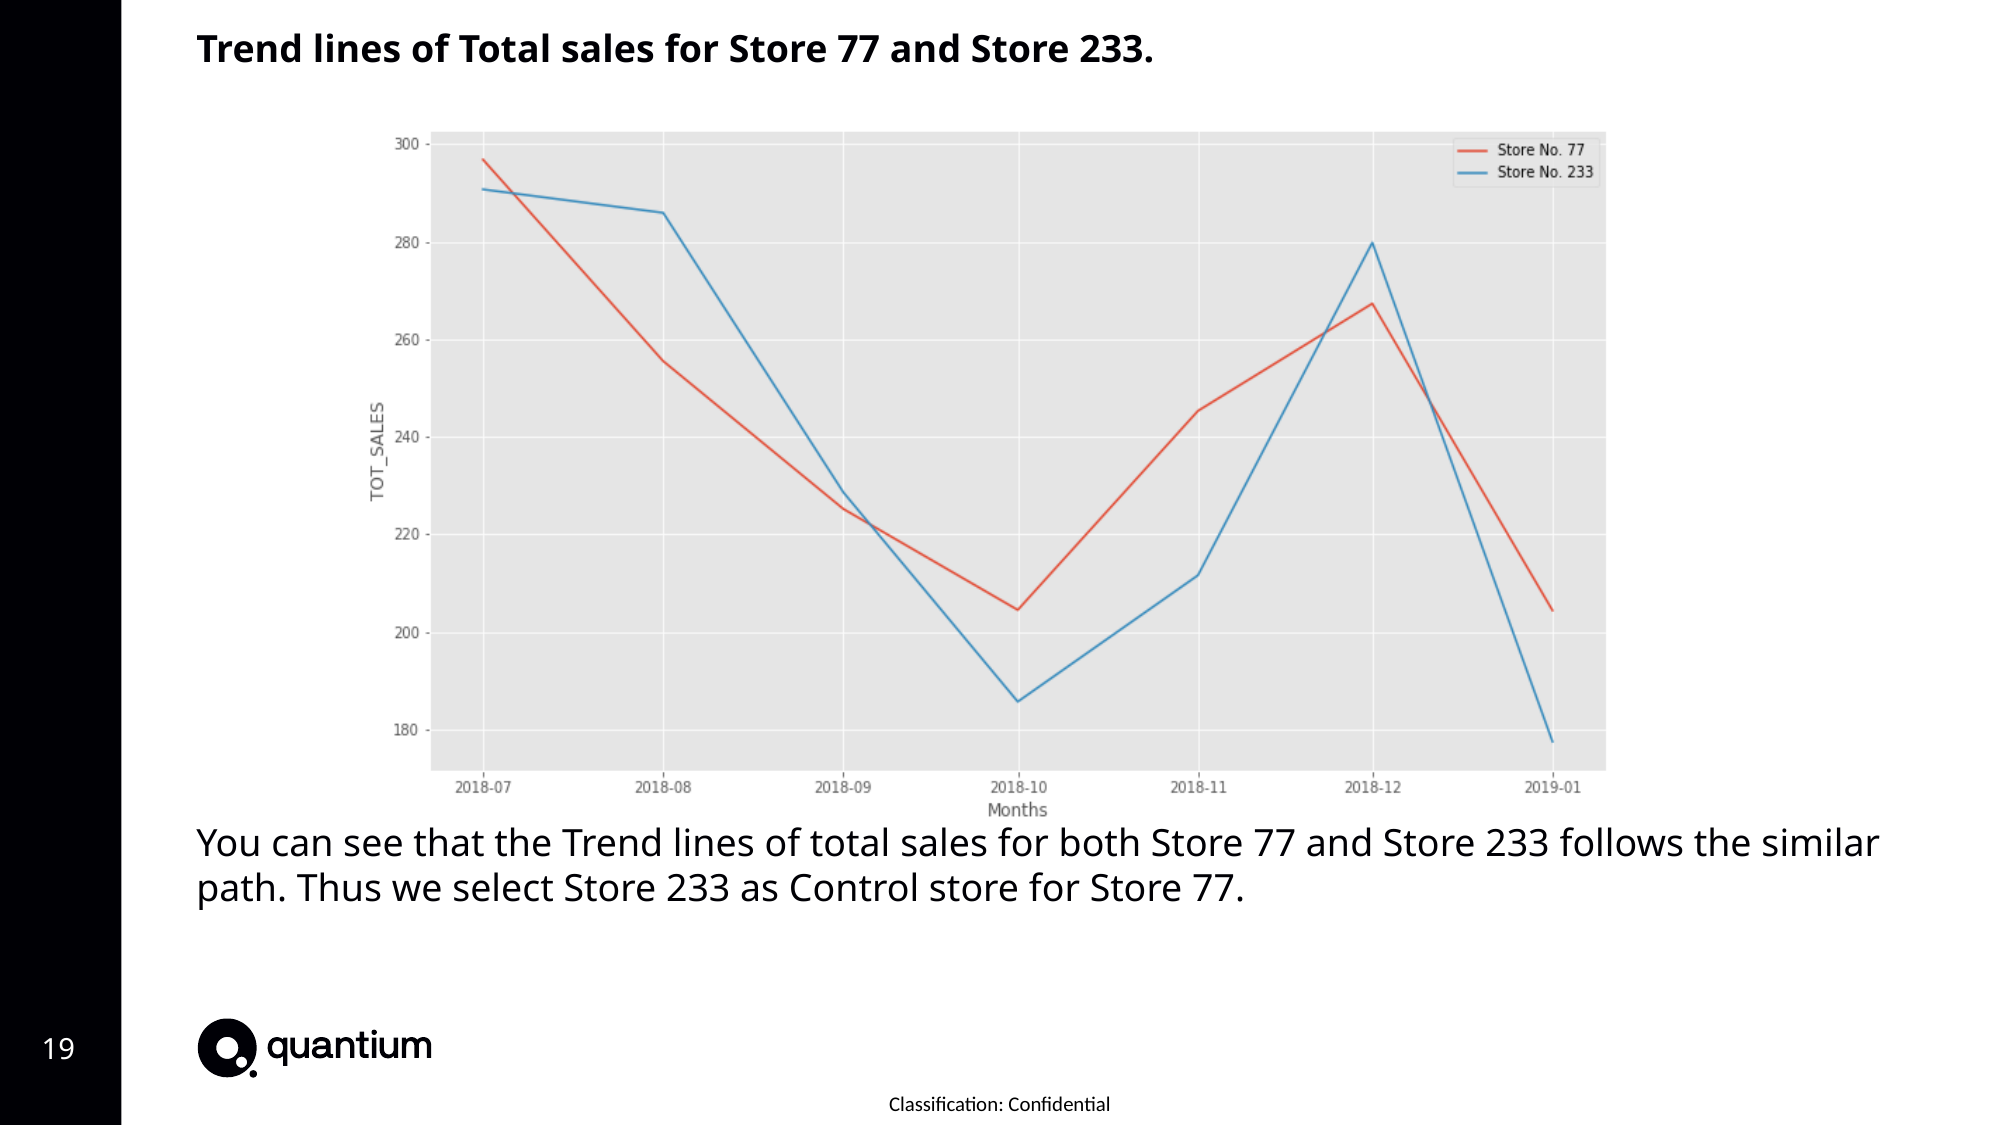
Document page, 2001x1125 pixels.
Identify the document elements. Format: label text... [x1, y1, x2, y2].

list Trend lines of Total sales for Store 77 and Store 233. You can see that the Trend lines of total sales for both Store 77 and Store 233 follows the similar path. Thus we select Store 233 as Control store for Store 77. [196, 25, 1916, 977]
picture [358, 109, 1635, 824]
